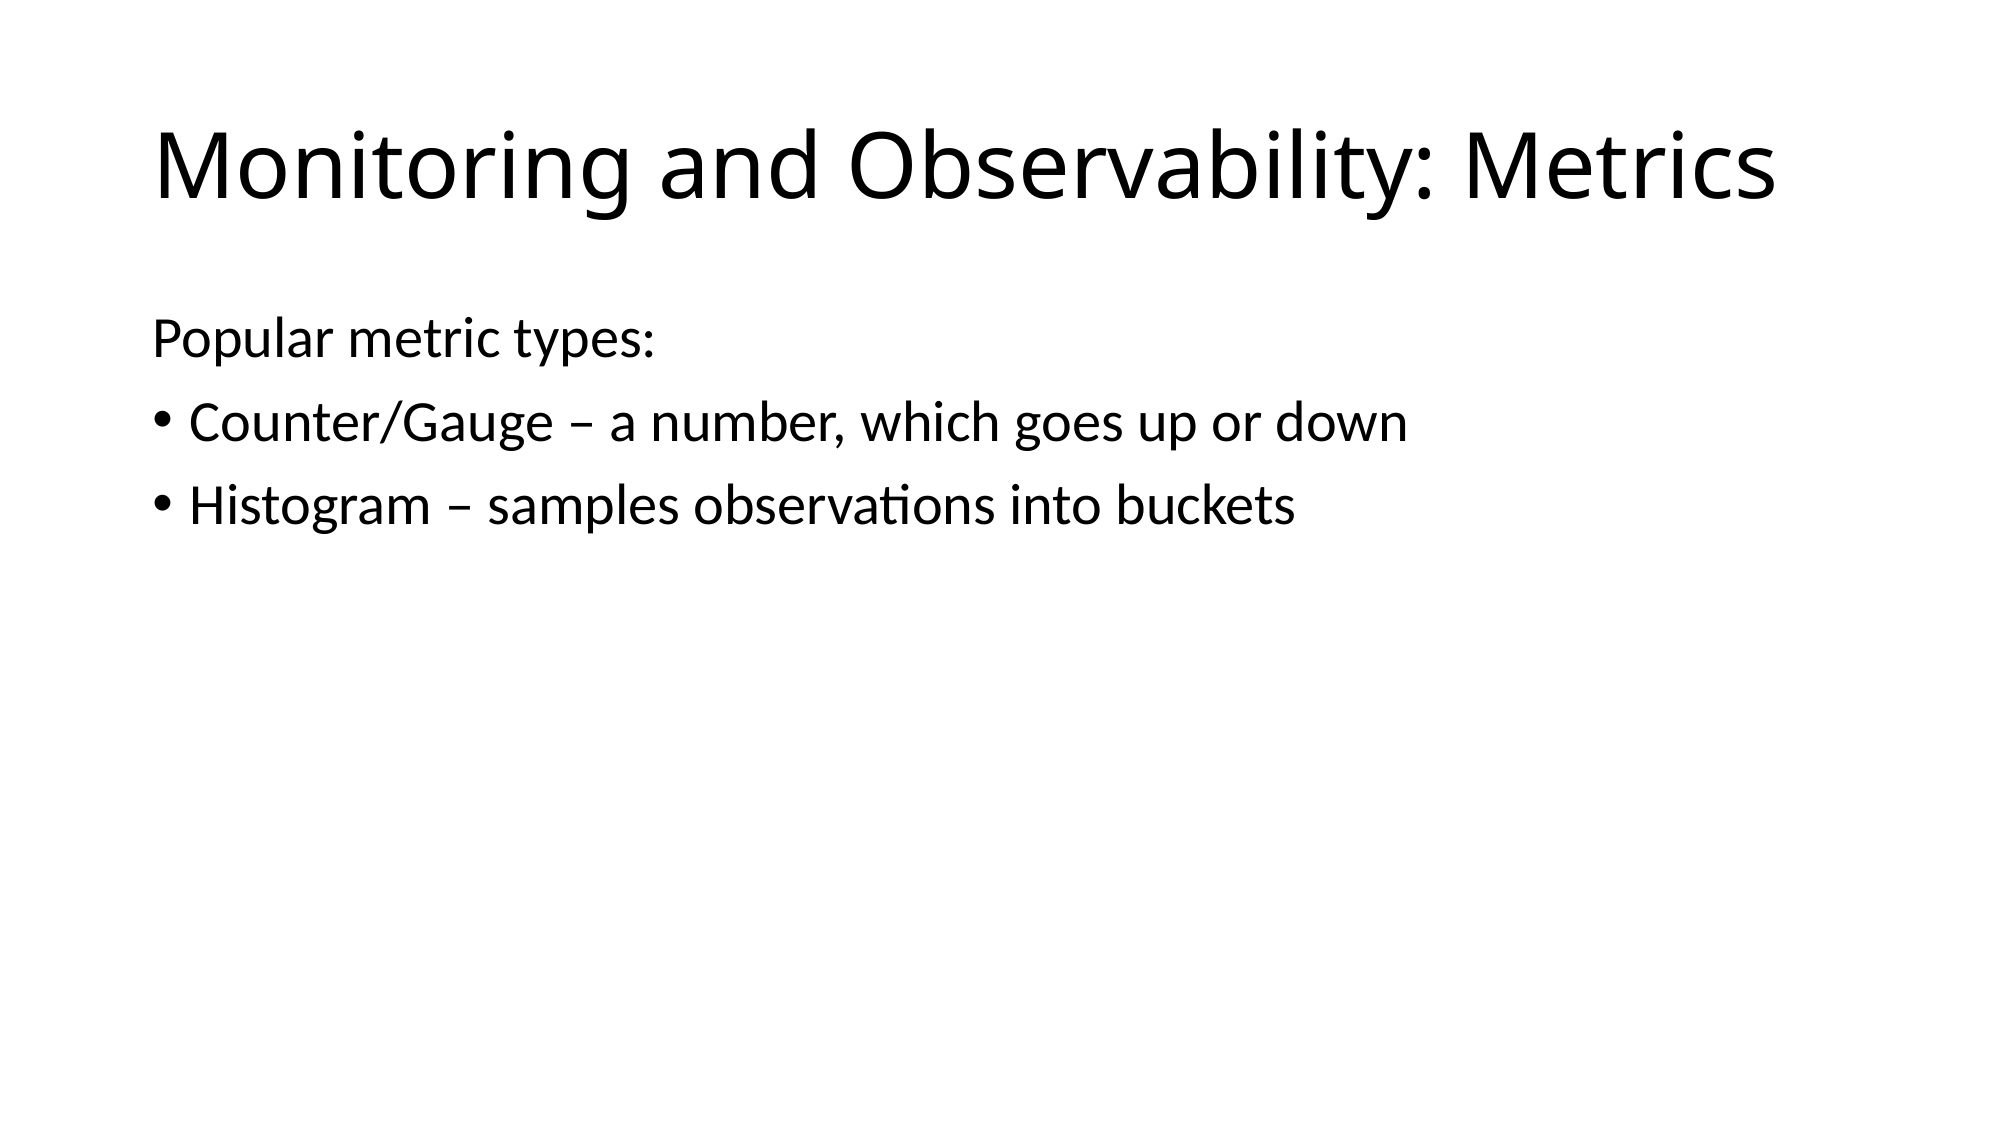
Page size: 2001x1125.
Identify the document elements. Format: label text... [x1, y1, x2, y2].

title Monitoring and Observability: Metrics [137, 59, 1863, 278]
list Popular metric types: Counter/Gauge – a number, which goes up or down Histogram – samples observations into buckets [137, 299, 1863, 1014]
